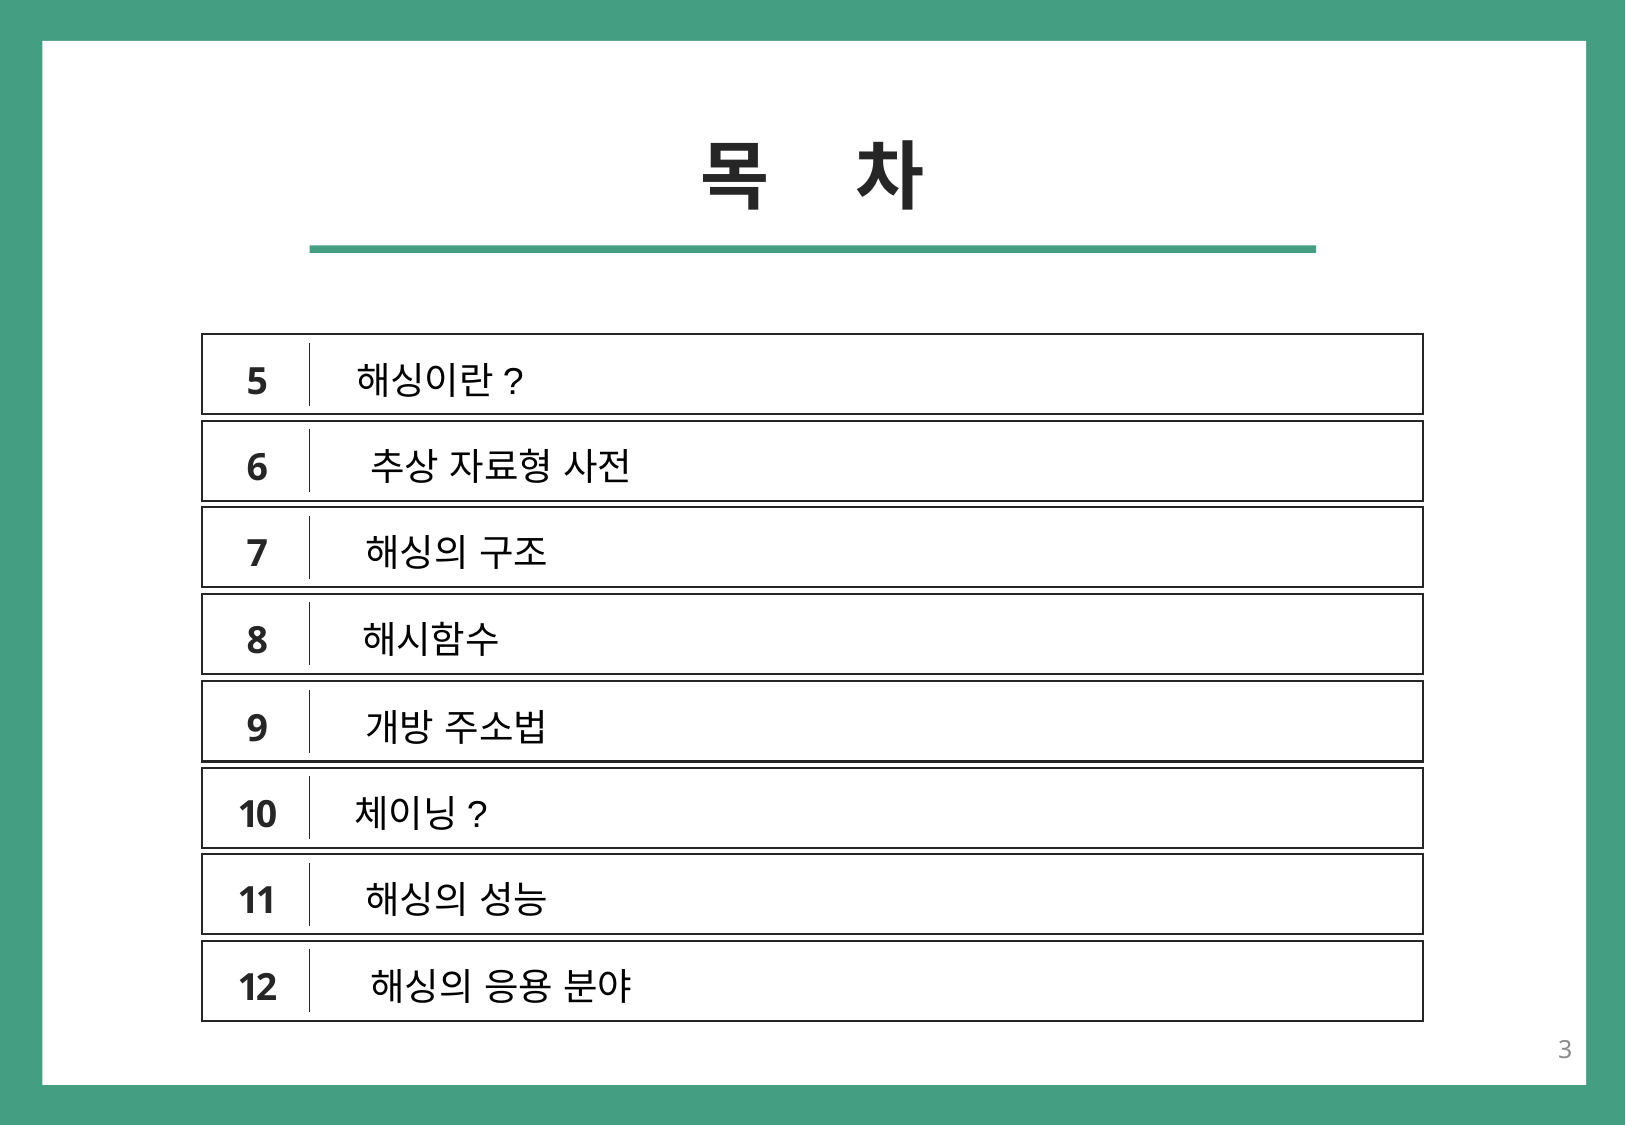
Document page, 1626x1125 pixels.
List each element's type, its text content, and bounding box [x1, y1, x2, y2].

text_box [201, 767, 1423, 849]
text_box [201, 940, 1423, 1021]
text_box [308, 244, 1317, 254]
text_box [201, 507, 1423, 588]
text_box 목 차 [666, 121, 959, 226]
slide_number 3 [1221, 1020, 1588, 1081]
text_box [201, 334, 1423, 415]
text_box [201, 593, 1423, 674]
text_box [201, 420, 1423, 501]
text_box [201, 681, 1423, 762]
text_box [201, 854, 1423, 935]
